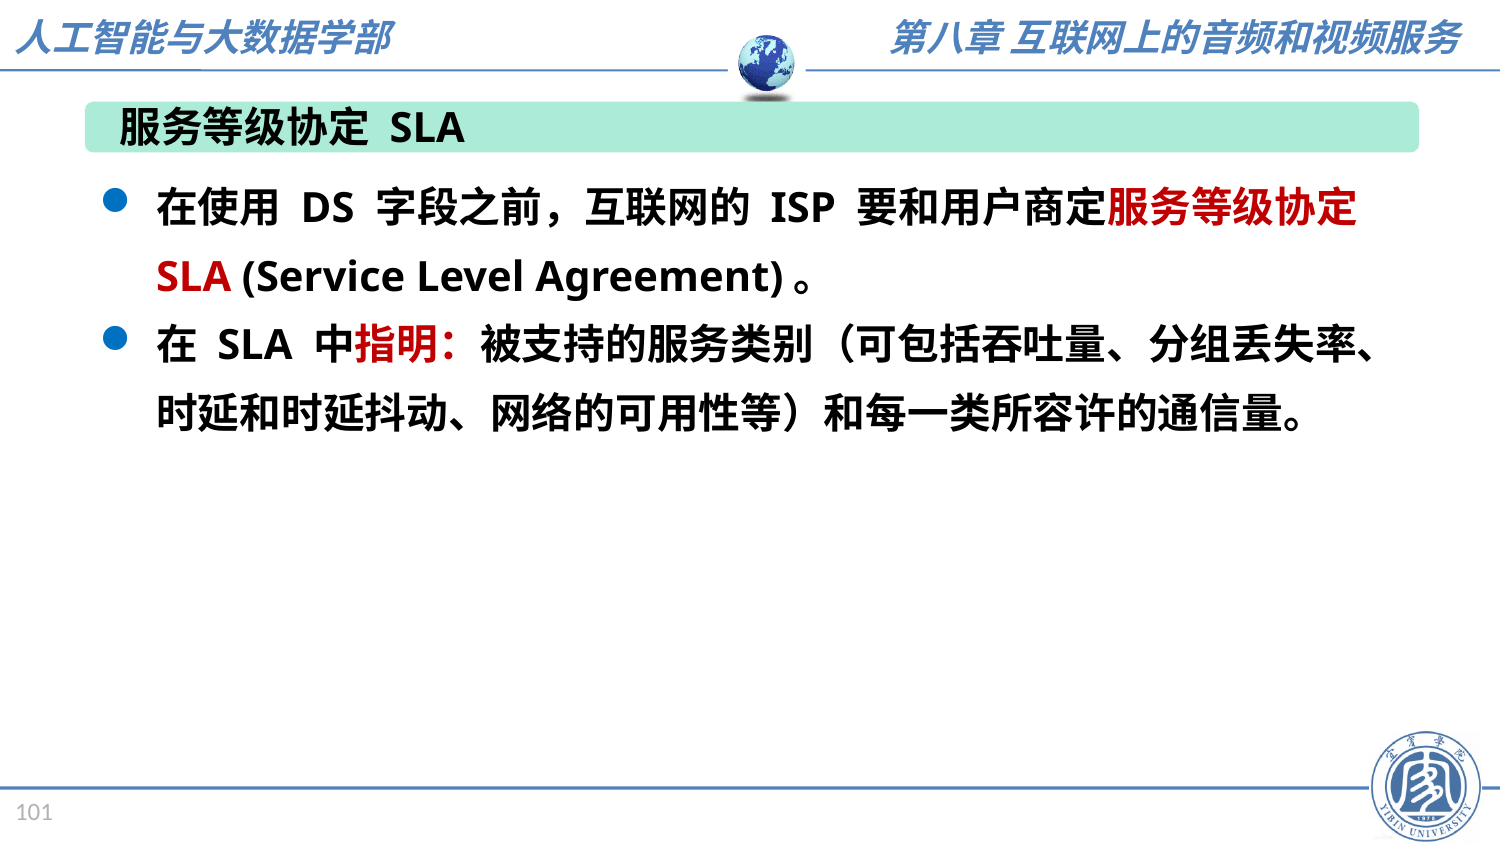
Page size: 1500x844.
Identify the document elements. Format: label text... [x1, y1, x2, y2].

picture [736, 33, 796, 101]
slide_number 101 [0, 787, 350, 833]
text_box [84, 101, 104, 153]
text_box 服务等级协定 SLA [104, 93, 480, 154]
text_box [480, 101, 1420, 153]
text_box 在使用 DS 字段之前，互联网的 ISP 要和用户商定服务等级协定 SLA (Service Level Agreement)。 在 SLA 中指明：被支持的服务类别（可包括吞吐量、分组丢失率、时延和时延抖动、网络的可用性等）和每一类所容许的通信量。 [84, 154, 1447, 445]
